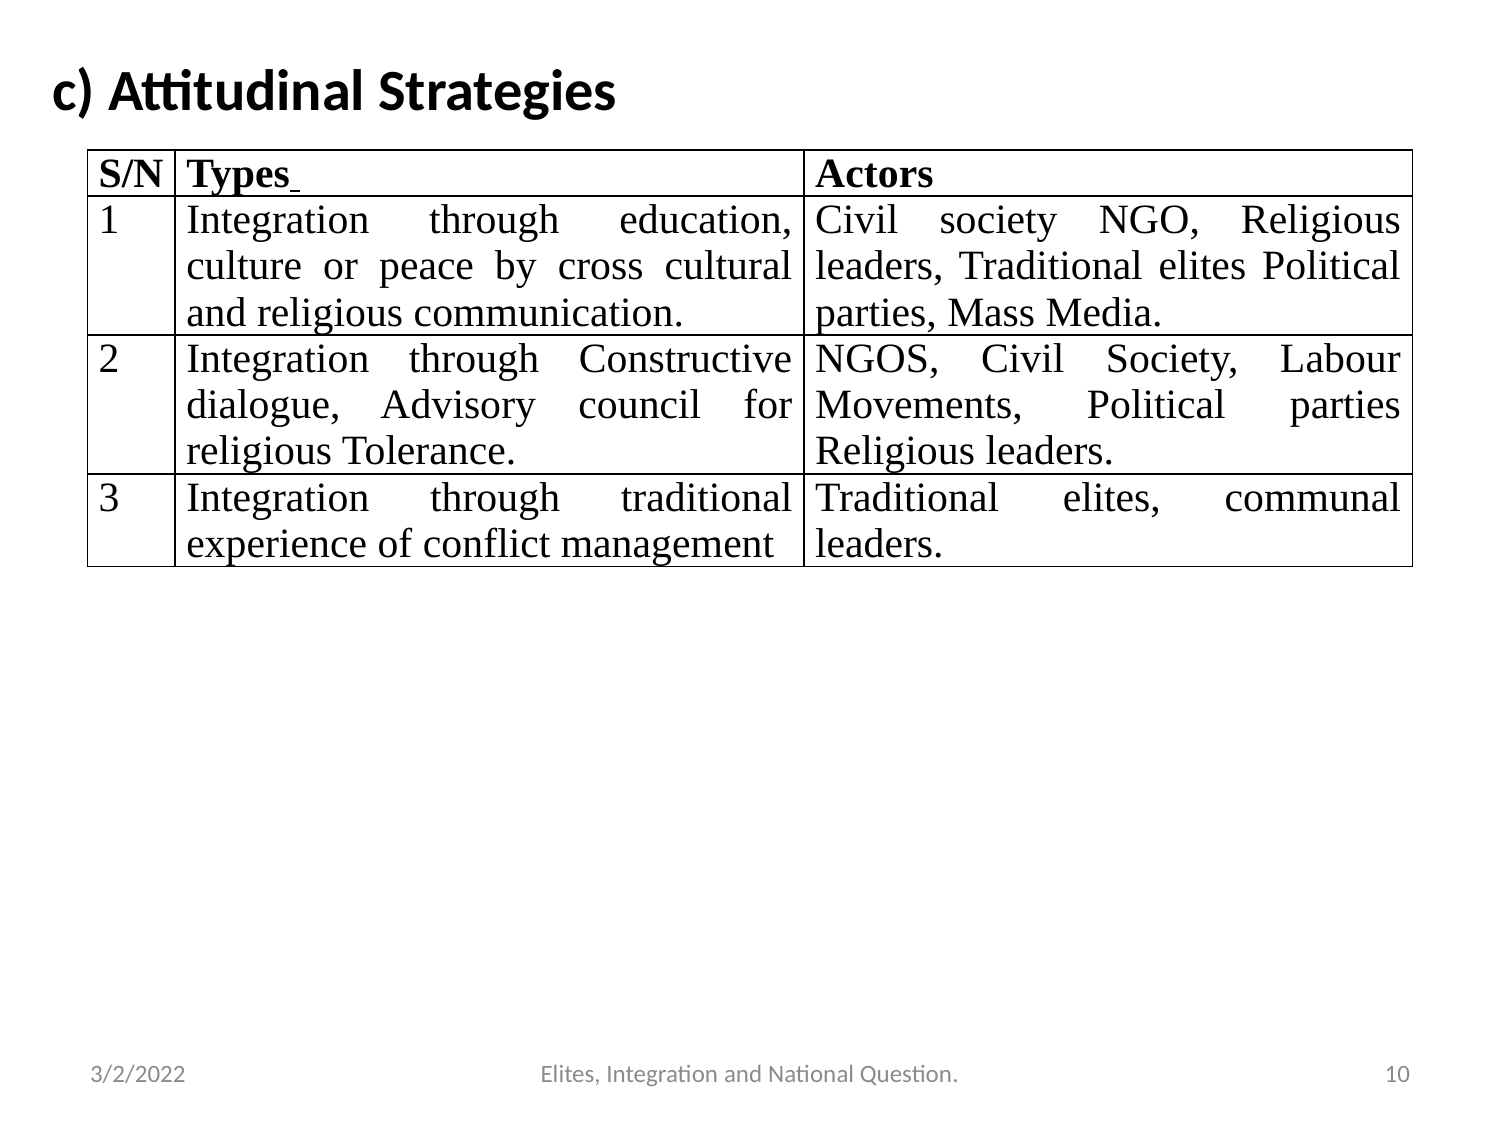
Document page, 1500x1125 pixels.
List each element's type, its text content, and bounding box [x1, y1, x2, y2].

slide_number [75, 1042, 425, 1103]
footer Elites, Integration and National Question. [512, 1042, 988, 1103]
table_header Types [176, 151, 803, 195]
table_cell Integration through traditional experience of conflict management [176, 475, 803, 566]
table_cell Traditional elites, communal leaders. [805, 475, 1412, 566]
title c) Attitudinal Strategies [37, 50, 1425, 125]
table_cell 3 [88, 475, 174, 566]
table_cell Integration through education, culture or peace by cross cultural and religious communication. [176, 197, 803, 334]
table_cell 2 [88, 336, 174, 473]
table_header Actors [805, 151, 1412, 195]
table_cell 1 [88, 197, 174, 334]
table_header S/N [88, 151, 174, 195]
table_cell NGOS, Civil Society, Labour Movements, Political parties Religious leaders. [805, 336, 1412, 473]
slide_number 10 [1074, 1042, 1425, 1103]
table_cell Integration through Constructive dialogue, Advisory council for religious Tolerance. [176, 336, 803, 473]
table_cell Civil society NGO, Religious leaders, Traditional elites Political parties, Mass Media. [805, 197, 1412, 334]
